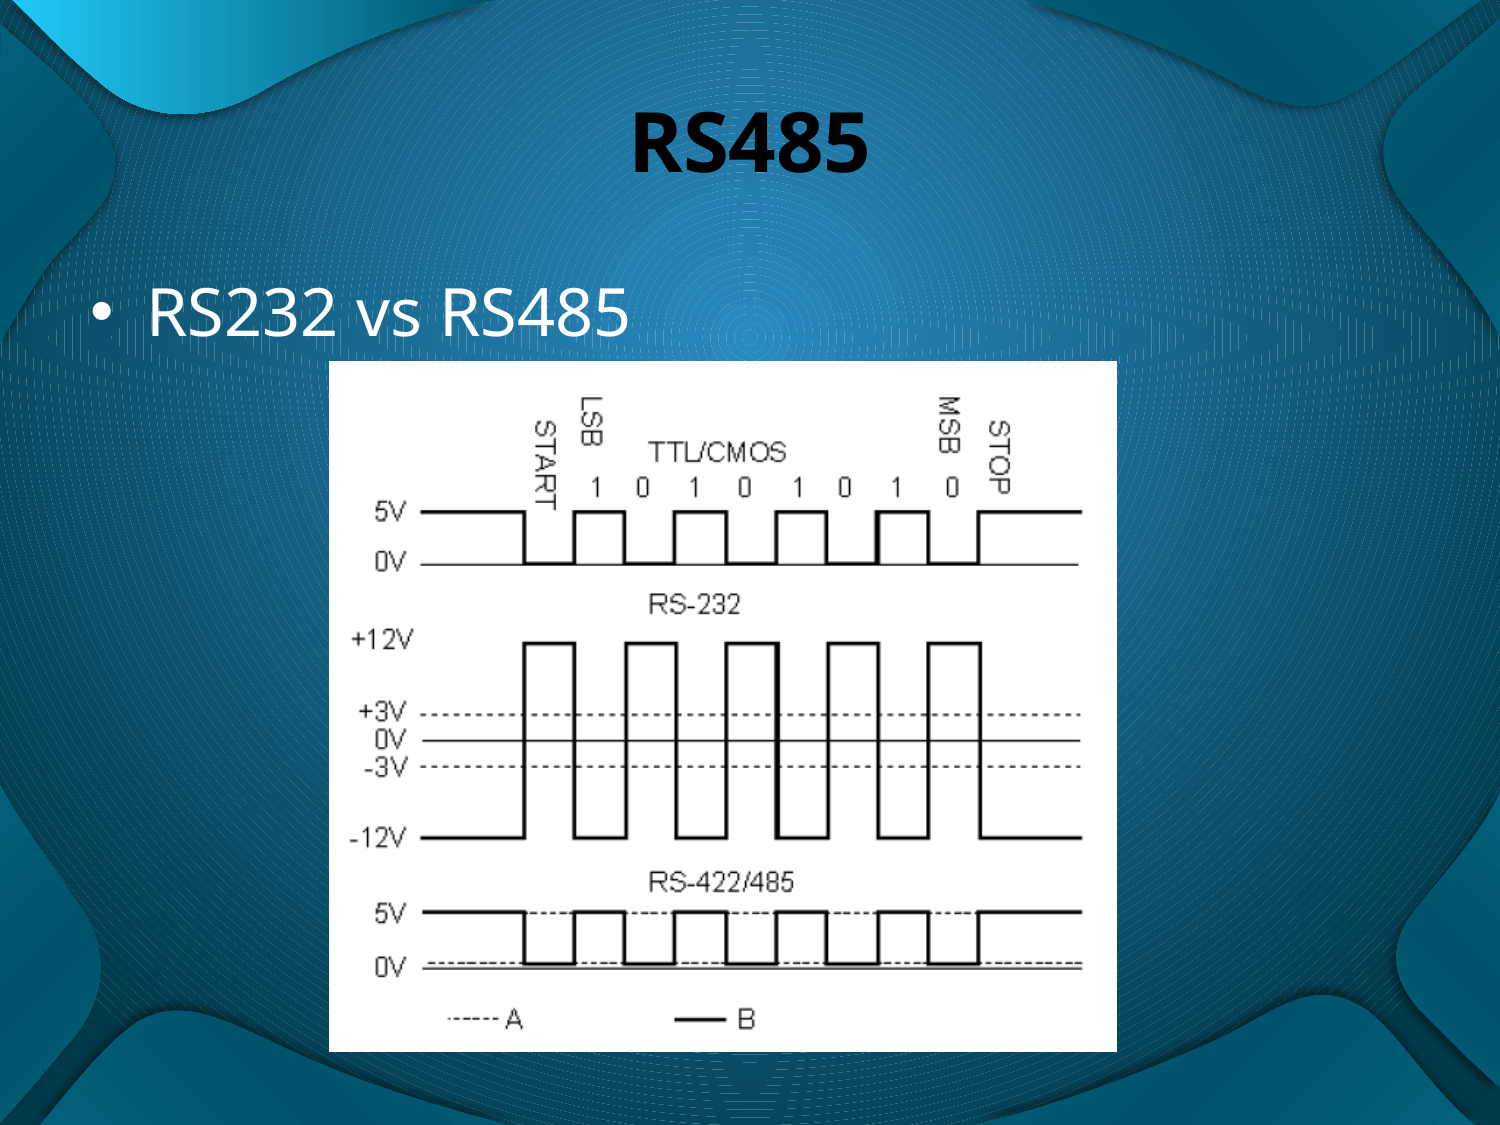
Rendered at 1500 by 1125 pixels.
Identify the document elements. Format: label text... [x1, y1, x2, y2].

picture [518, 1054, 982, 1061]
list RS232 vs RS485 [75, 262, 1425, 1005]
title RS485 [75, 45, 1425, 233]
picture [845, 1062, 959, 1073]
picture [329, 361, 1117, 1055]
picture [541, 1062, 655, 1073]
